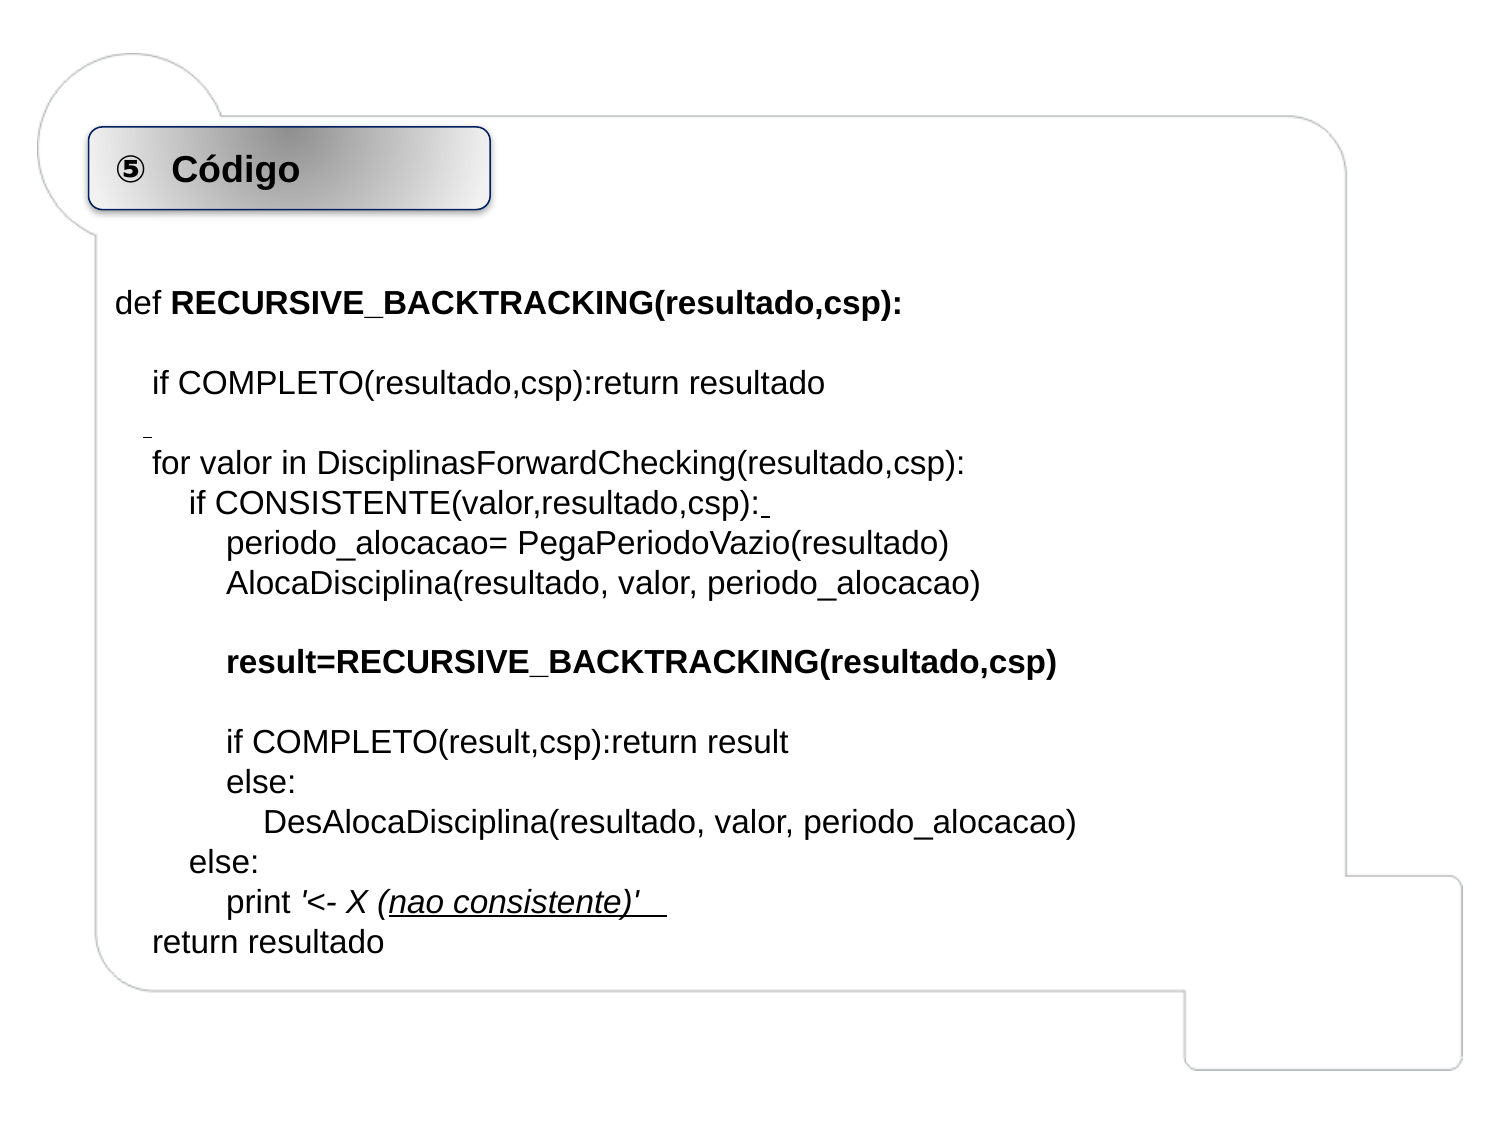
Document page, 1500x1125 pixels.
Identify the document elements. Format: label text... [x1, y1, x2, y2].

text_box [87, 126, 491, 211]
text_box def RECURSIVE_BACKTRACKING(resultado,csp): if COMPLETO(resultado,csp):return resultado for valor in DisciplinasForwardChecking(resultado,csp): if CONSISTENTE(valor,resultado,csp): periodo_alocacao= PegaPeriodoVazio(resultado) AlocaDisciplina(resultado, valor, periodo_alocacao) result=RECURSIVE_BACKTRACKING(resultado,csp) if COMPLETO(result,csp):return result else: DesAlocaDisciplina(resultado, valor, periodo_alocacao) else: print '<- X (nao consistente)' return resultado [100, 274, 1424, 968]
picture [37, 53, 1463, 1071]
text_box Código [100, 137, 916, 197]
